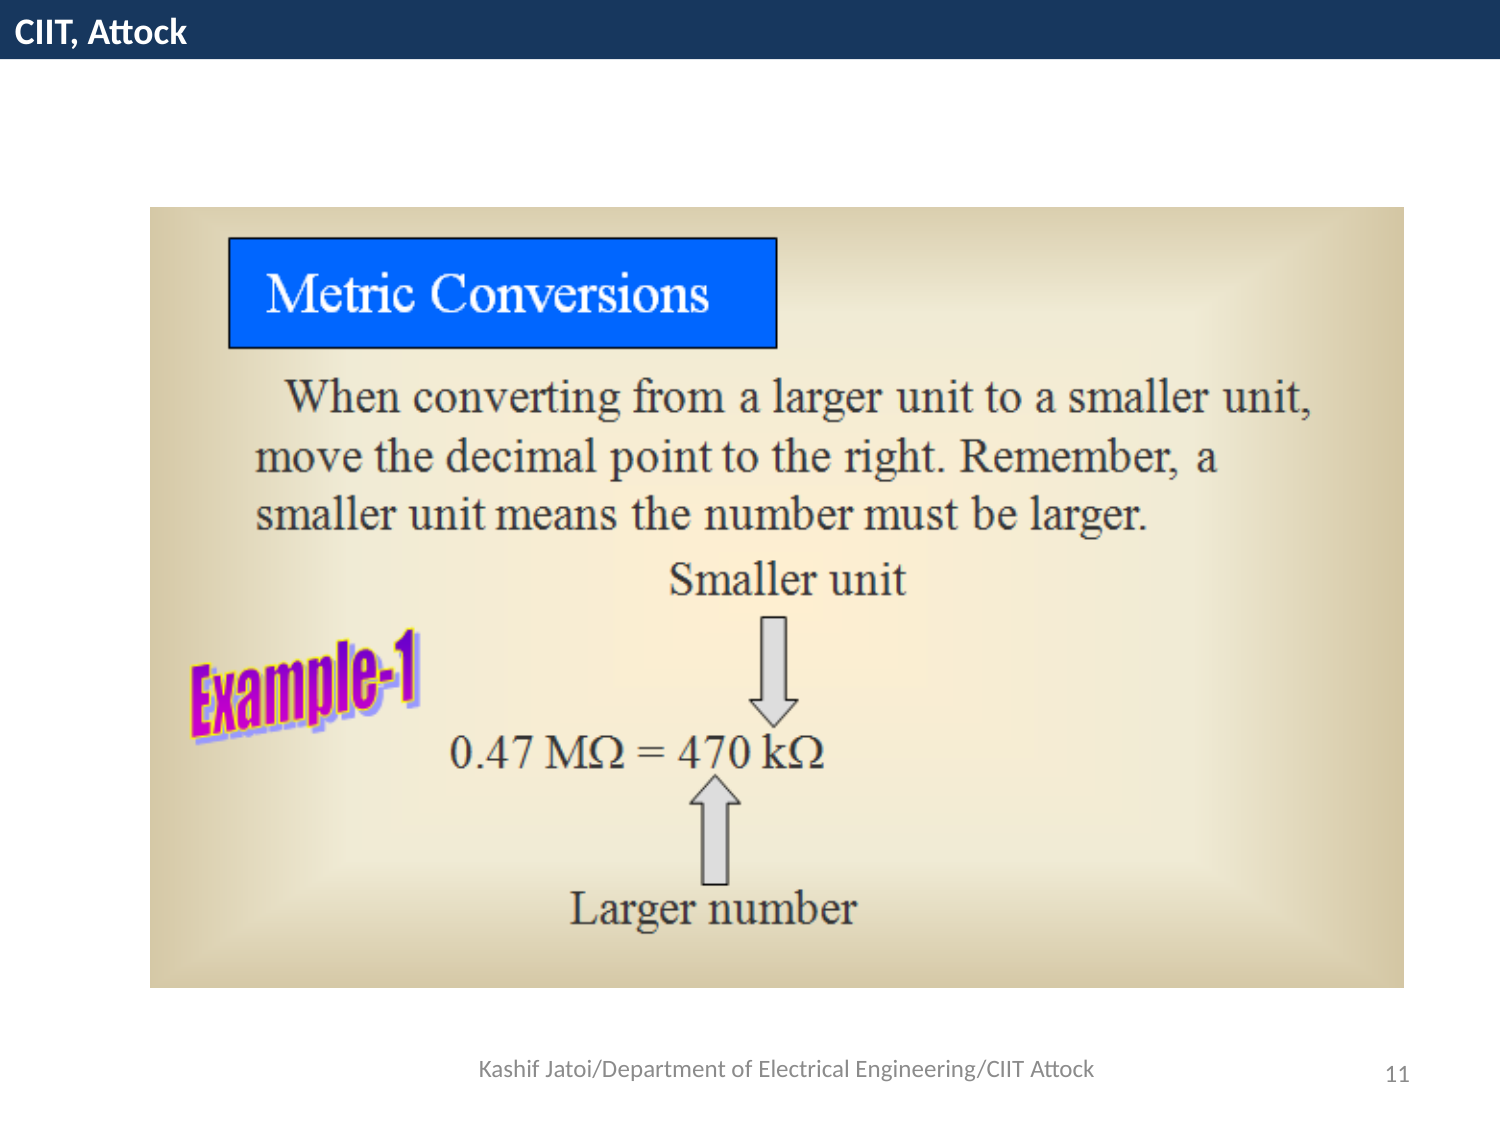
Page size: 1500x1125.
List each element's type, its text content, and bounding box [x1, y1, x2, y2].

footer Kashif Jatoi/Department of Electrical Engineering/CIIT Attock [399, 1037, 1175, 1098]
text_box CIIT, Attock [0, 0, 1500, 60]
picture [149, 207, 1405, 988]
slide_number 11 [1074, 1042, 1425, 1103]
